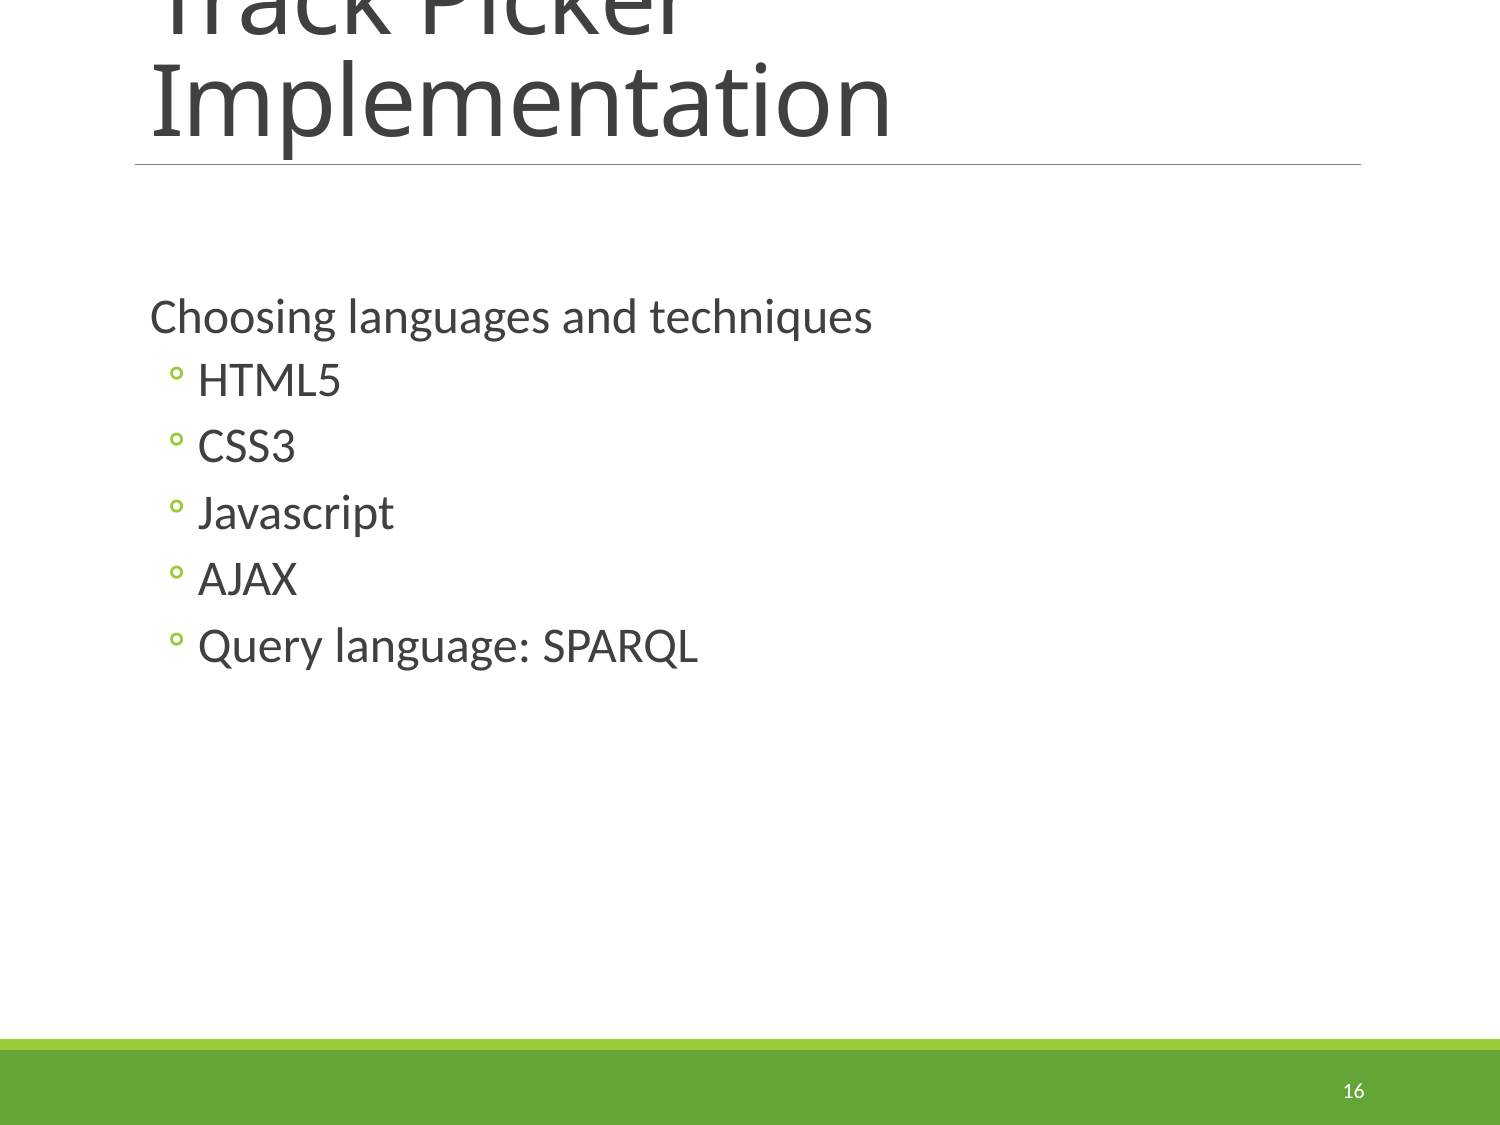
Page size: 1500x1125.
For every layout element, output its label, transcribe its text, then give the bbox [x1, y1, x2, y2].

list Choosing languages and techniques HTML5 CSS3 Javascript AJAX Query language: SPARQL [135, 283, 1373, 1005]
slide_number 16 [1218, 1059, 1380, 1120]
title Track Picker Implementation [135, 47, 1373, 165]
